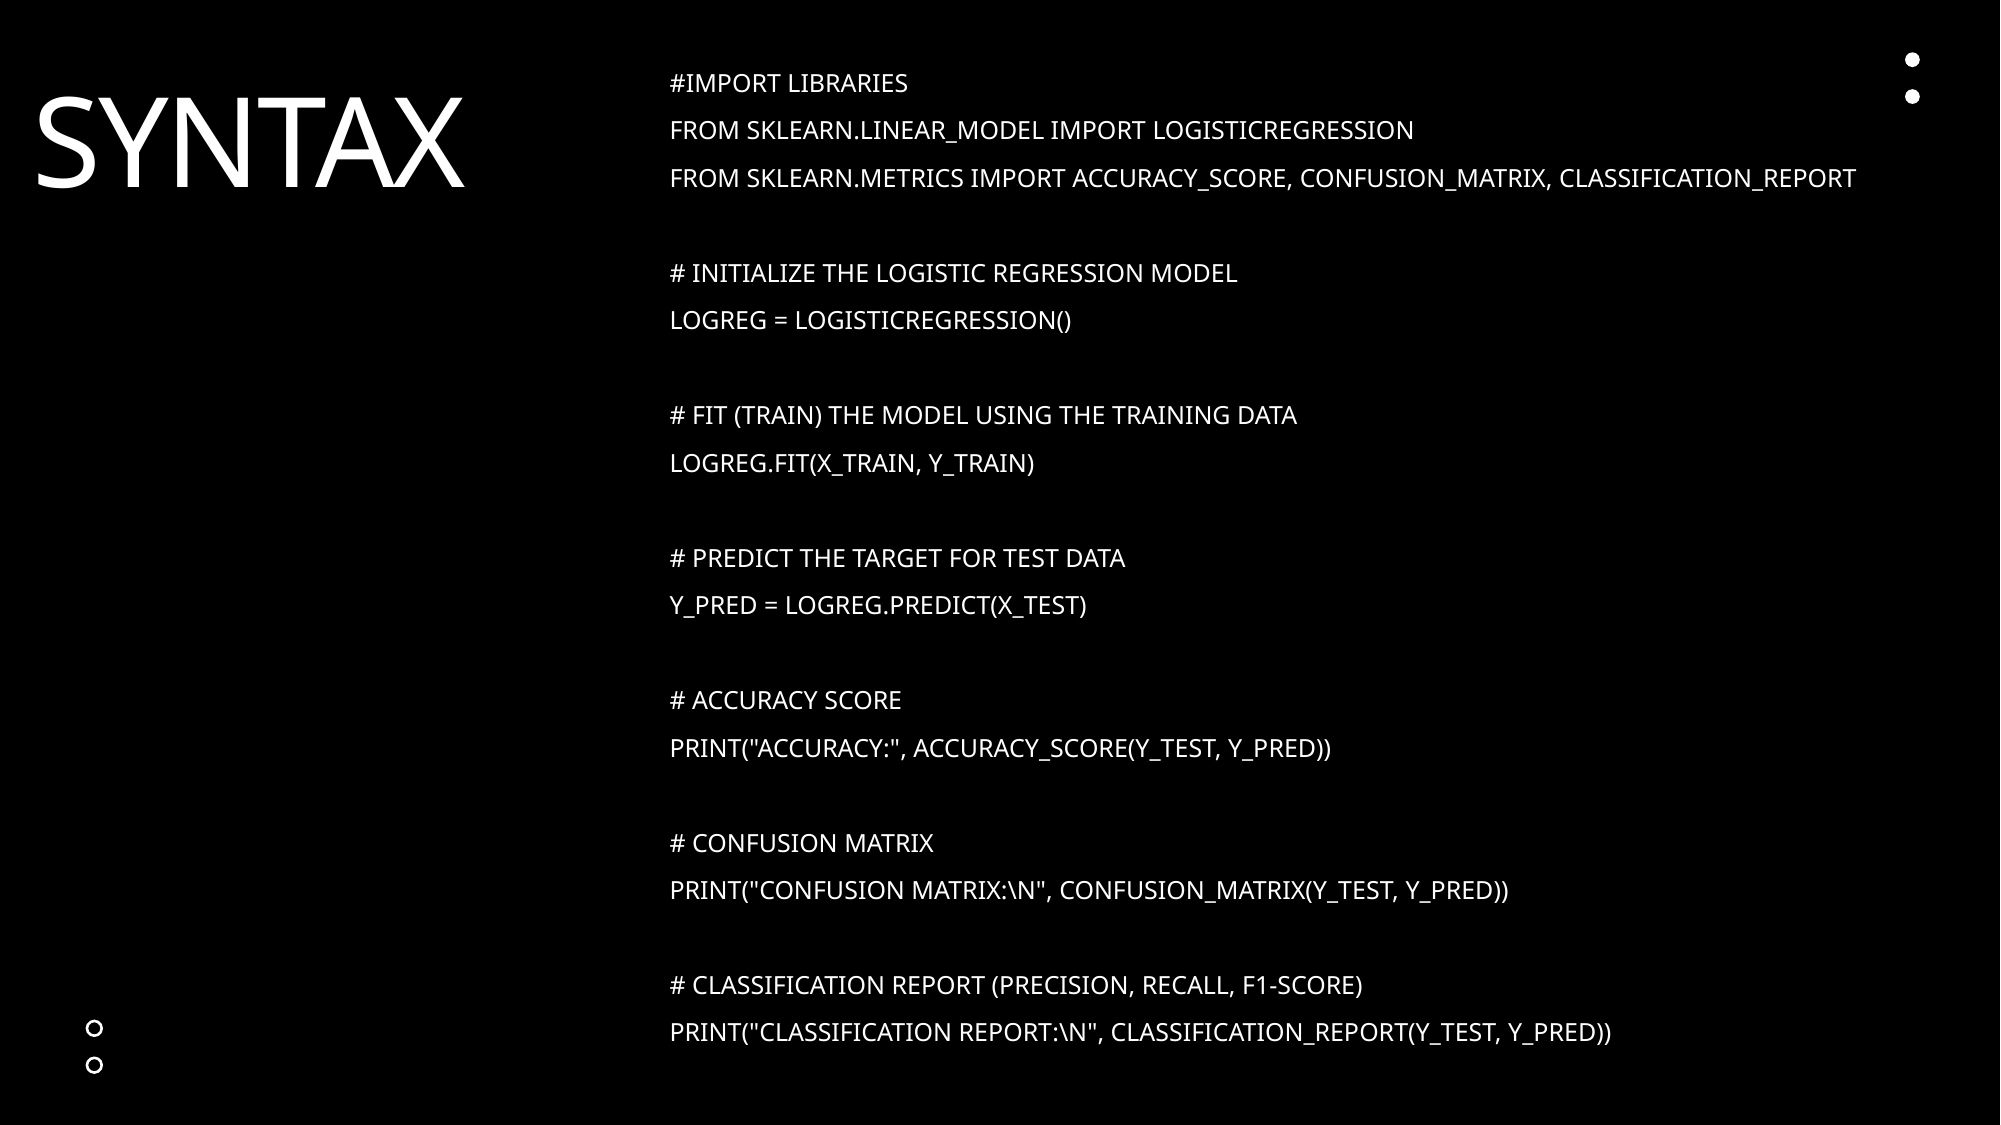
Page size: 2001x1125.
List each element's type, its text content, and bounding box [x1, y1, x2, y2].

title Syntax [32, 0, 523, 313]
list #Import libraries from sklearn.linear_model import LogisticRegression from sklearn.metrics import accuracy_score, confusion_matrix, classification_report # Initialize the logistic regression model logreg = LogisticRegression() # Fit (train) the model using the training data logreg.fit(X_train, y_train) # Predict the target for test data y_pred = logreg.predict(X_test) # Accuracy score print("Accuracy:", accuracy_score(y_test, y_pred)) # Confusion matrix print("Confusion Matrix:\n", confusion_matrix(y_test, y_pred)) # Classification report (Precision, Recall, F1-Score) print("Classification Report:\n", classification_report(y_test, y_pred)) [654, 59, 2000, 247]
